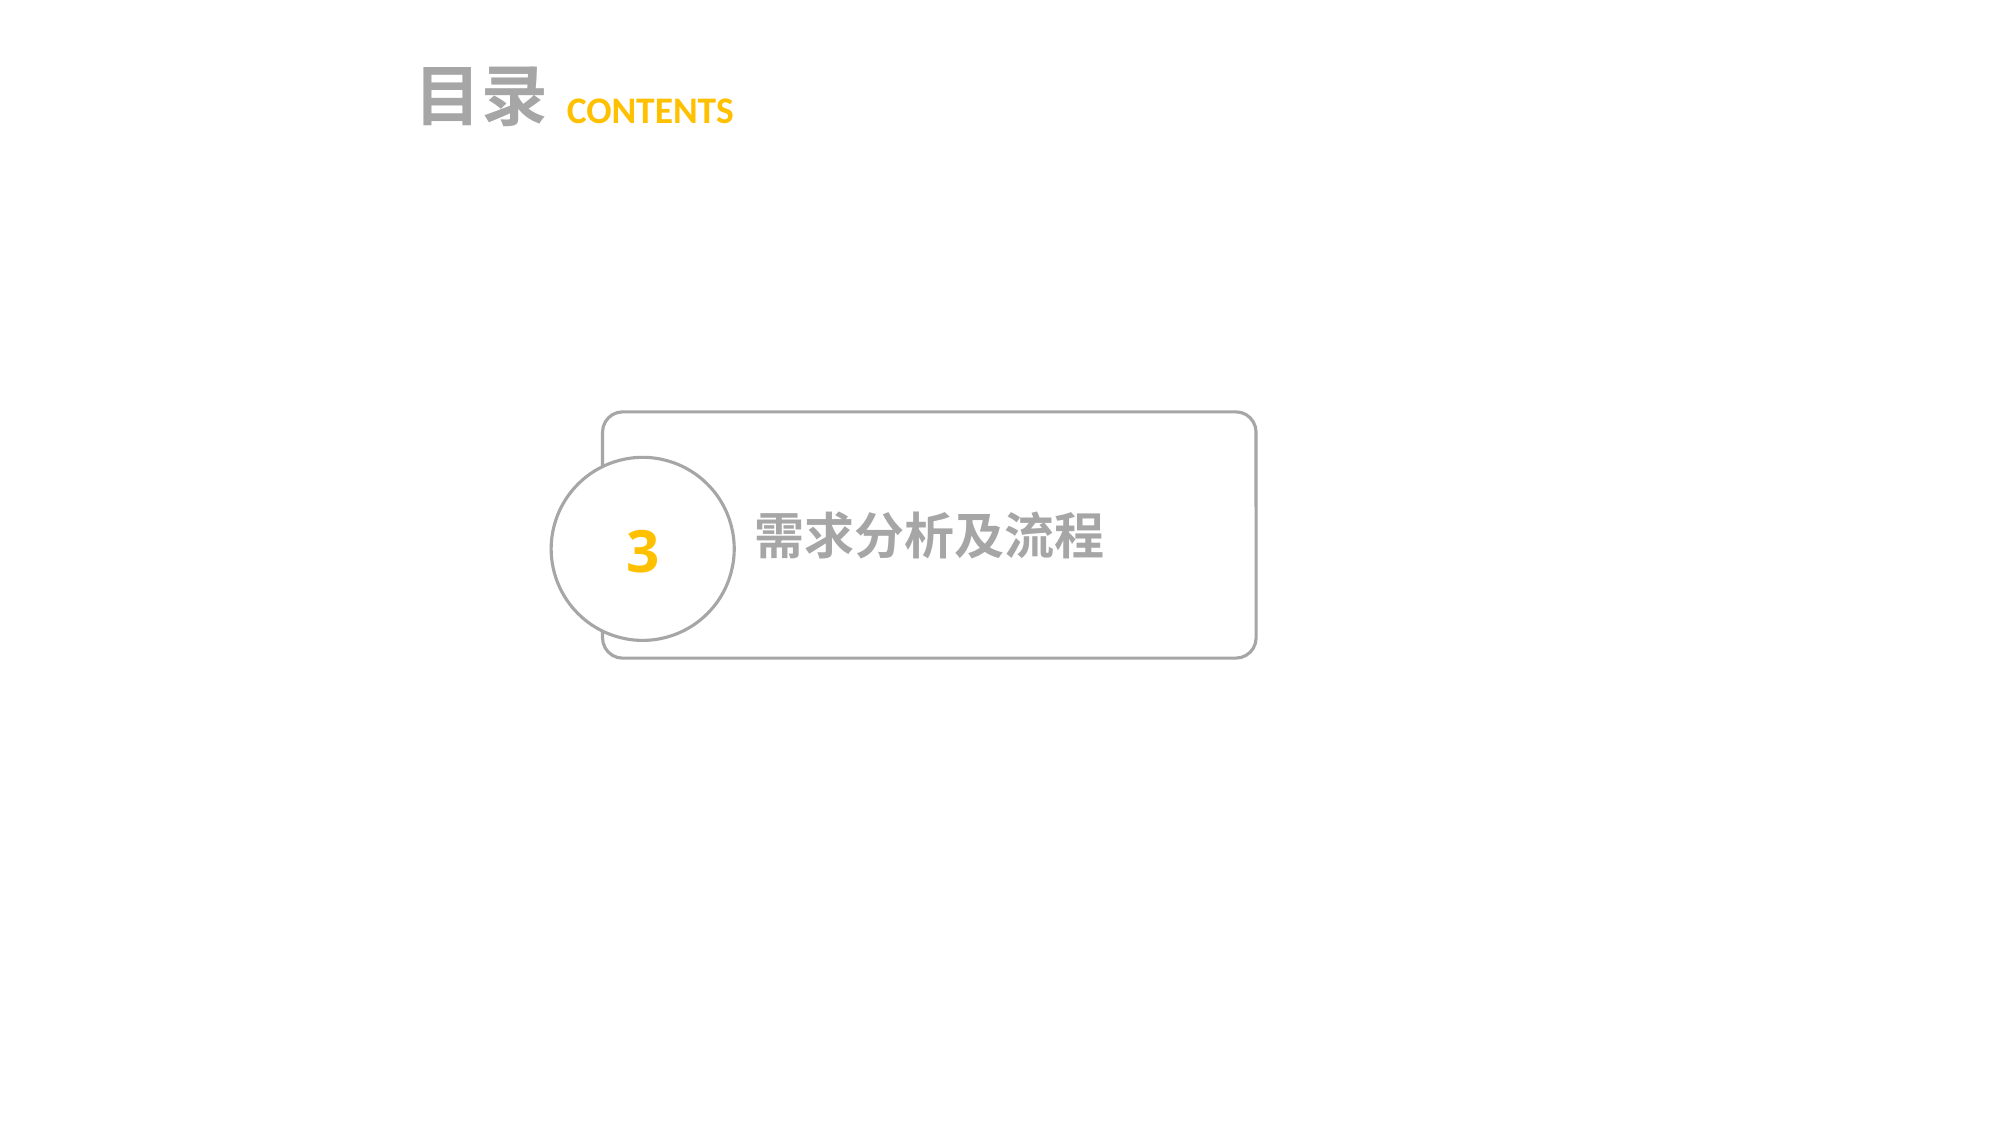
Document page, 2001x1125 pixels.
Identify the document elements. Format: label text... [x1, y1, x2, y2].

text_box CONTENTS [552, 78, 750, 139]
text_box 需求分析及流程 [602, 411, 1257, 659]
title 目录 [399, 4, 977, 193]
text_box 3 [551, 457, 735, 641]
